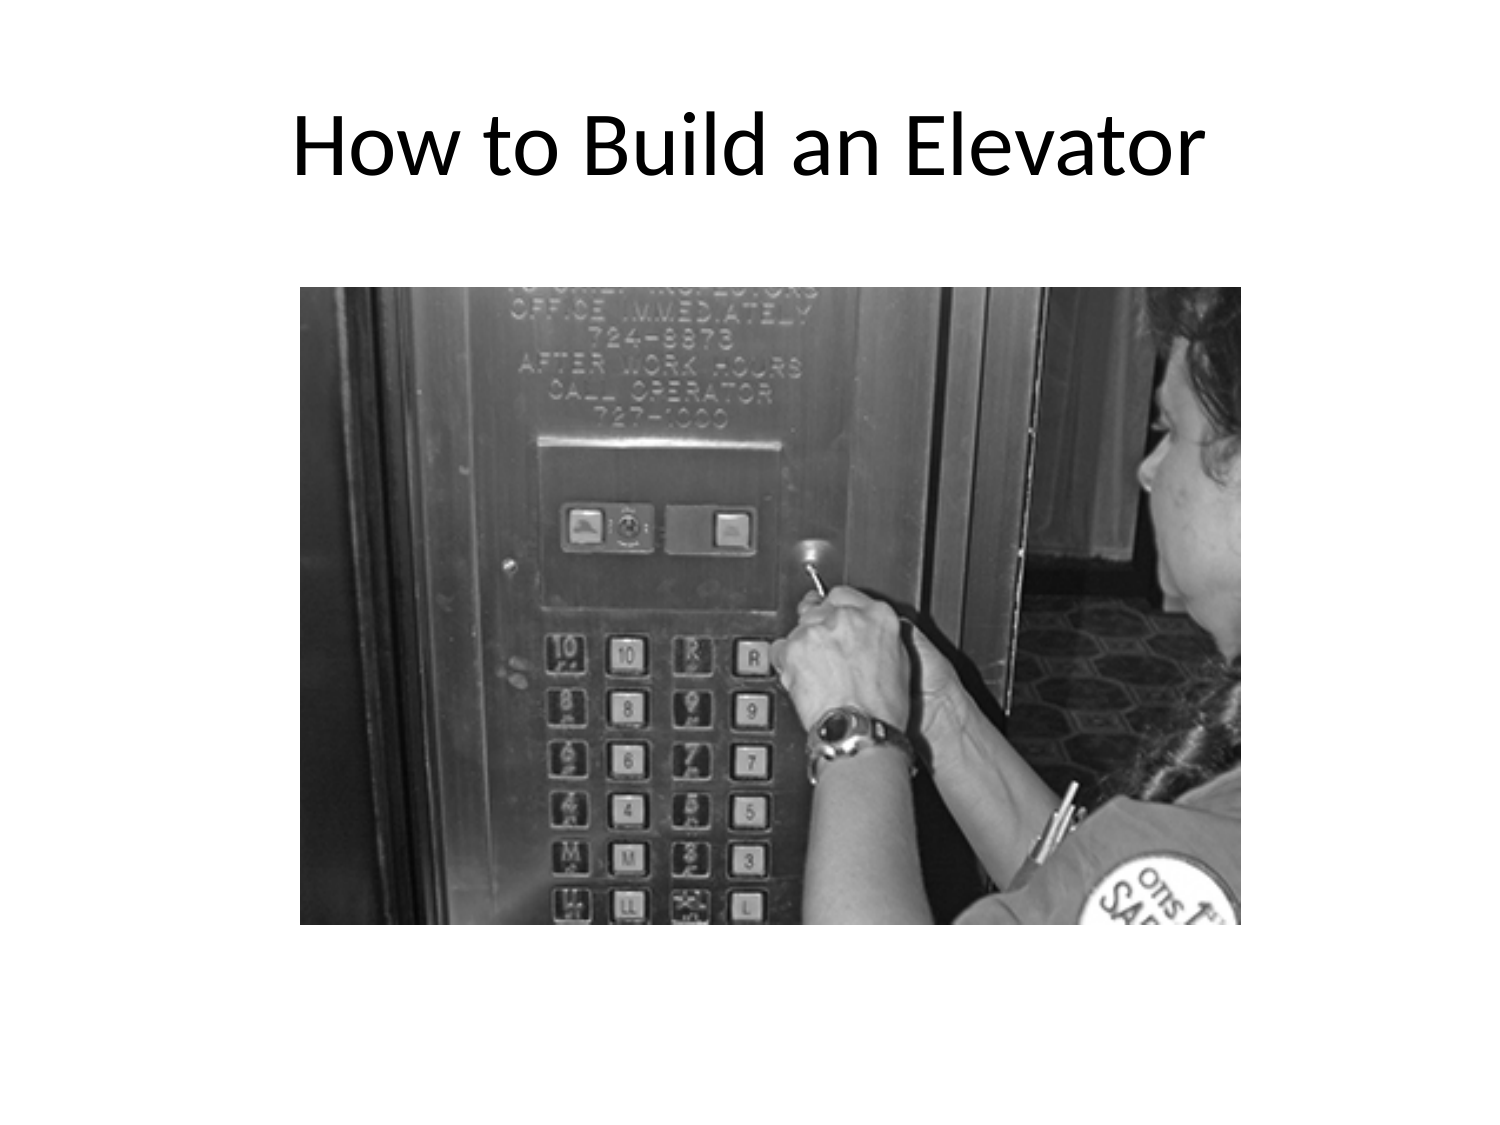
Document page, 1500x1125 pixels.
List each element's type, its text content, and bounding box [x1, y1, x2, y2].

title How to Build an Elevator [75, 45, 1425, 233]
picture [299, 287, 1242, 926]
